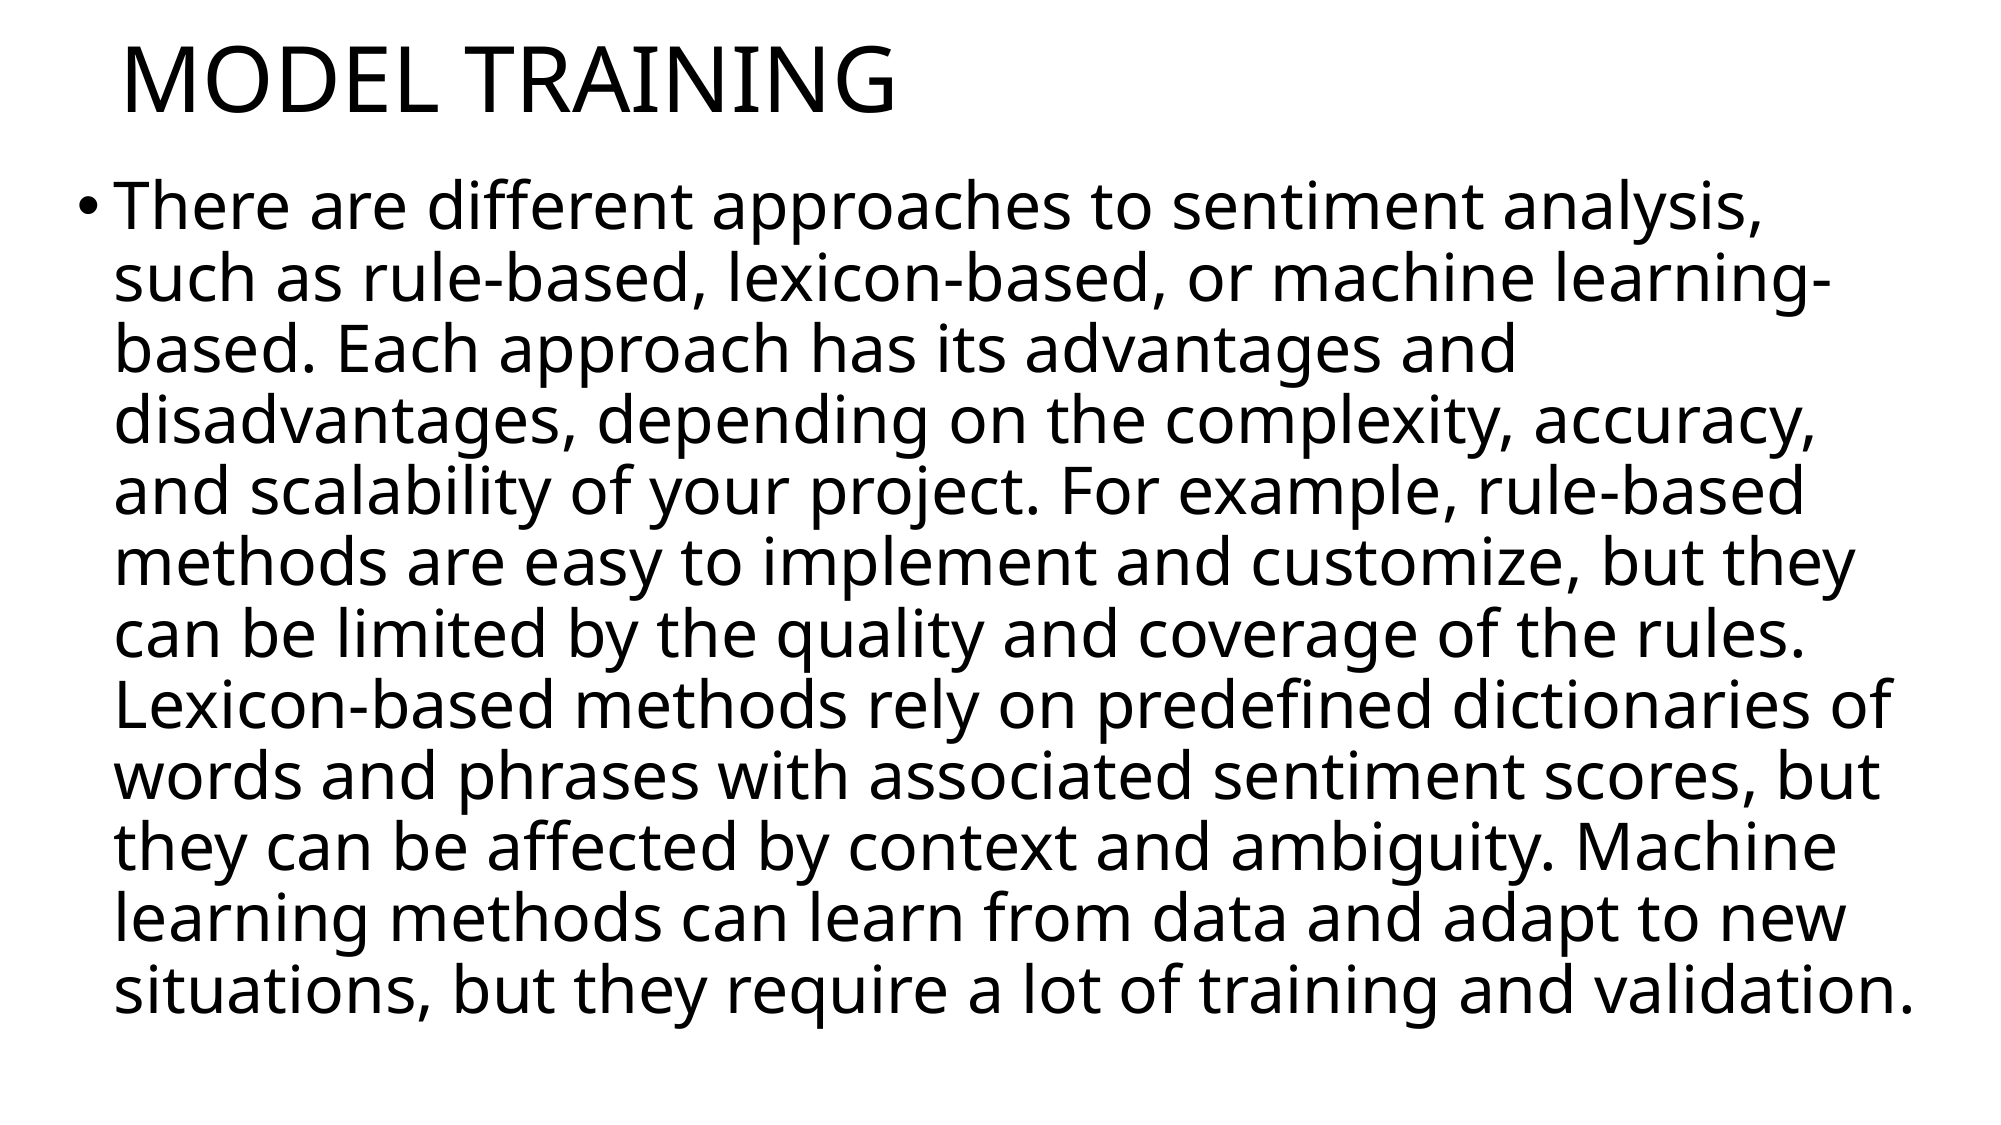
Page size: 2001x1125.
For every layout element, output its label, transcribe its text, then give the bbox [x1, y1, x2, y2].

list There are different approaches to sentiment analysis, such as rule-based, lexicon-based, or machine learning-based. Each approach has its advantages and disadvantages, depending on the complexity, accuracy, and scalability of your project. For example, rule-based methods are easy to implement and customize, but they can be limited by the quality and coverage of the rules. Lexicon-based methods rely on predefined dictionaries of words and phrases with associated sentiment scores, but they can be affected by context and ambiguity. Machine learning methods can learn from data and adapt to new situations, but they require a lot of training and validation. [61, 165, 1938, 1109]
title MODEL TRAINING [104, 0, 1830, 165]
